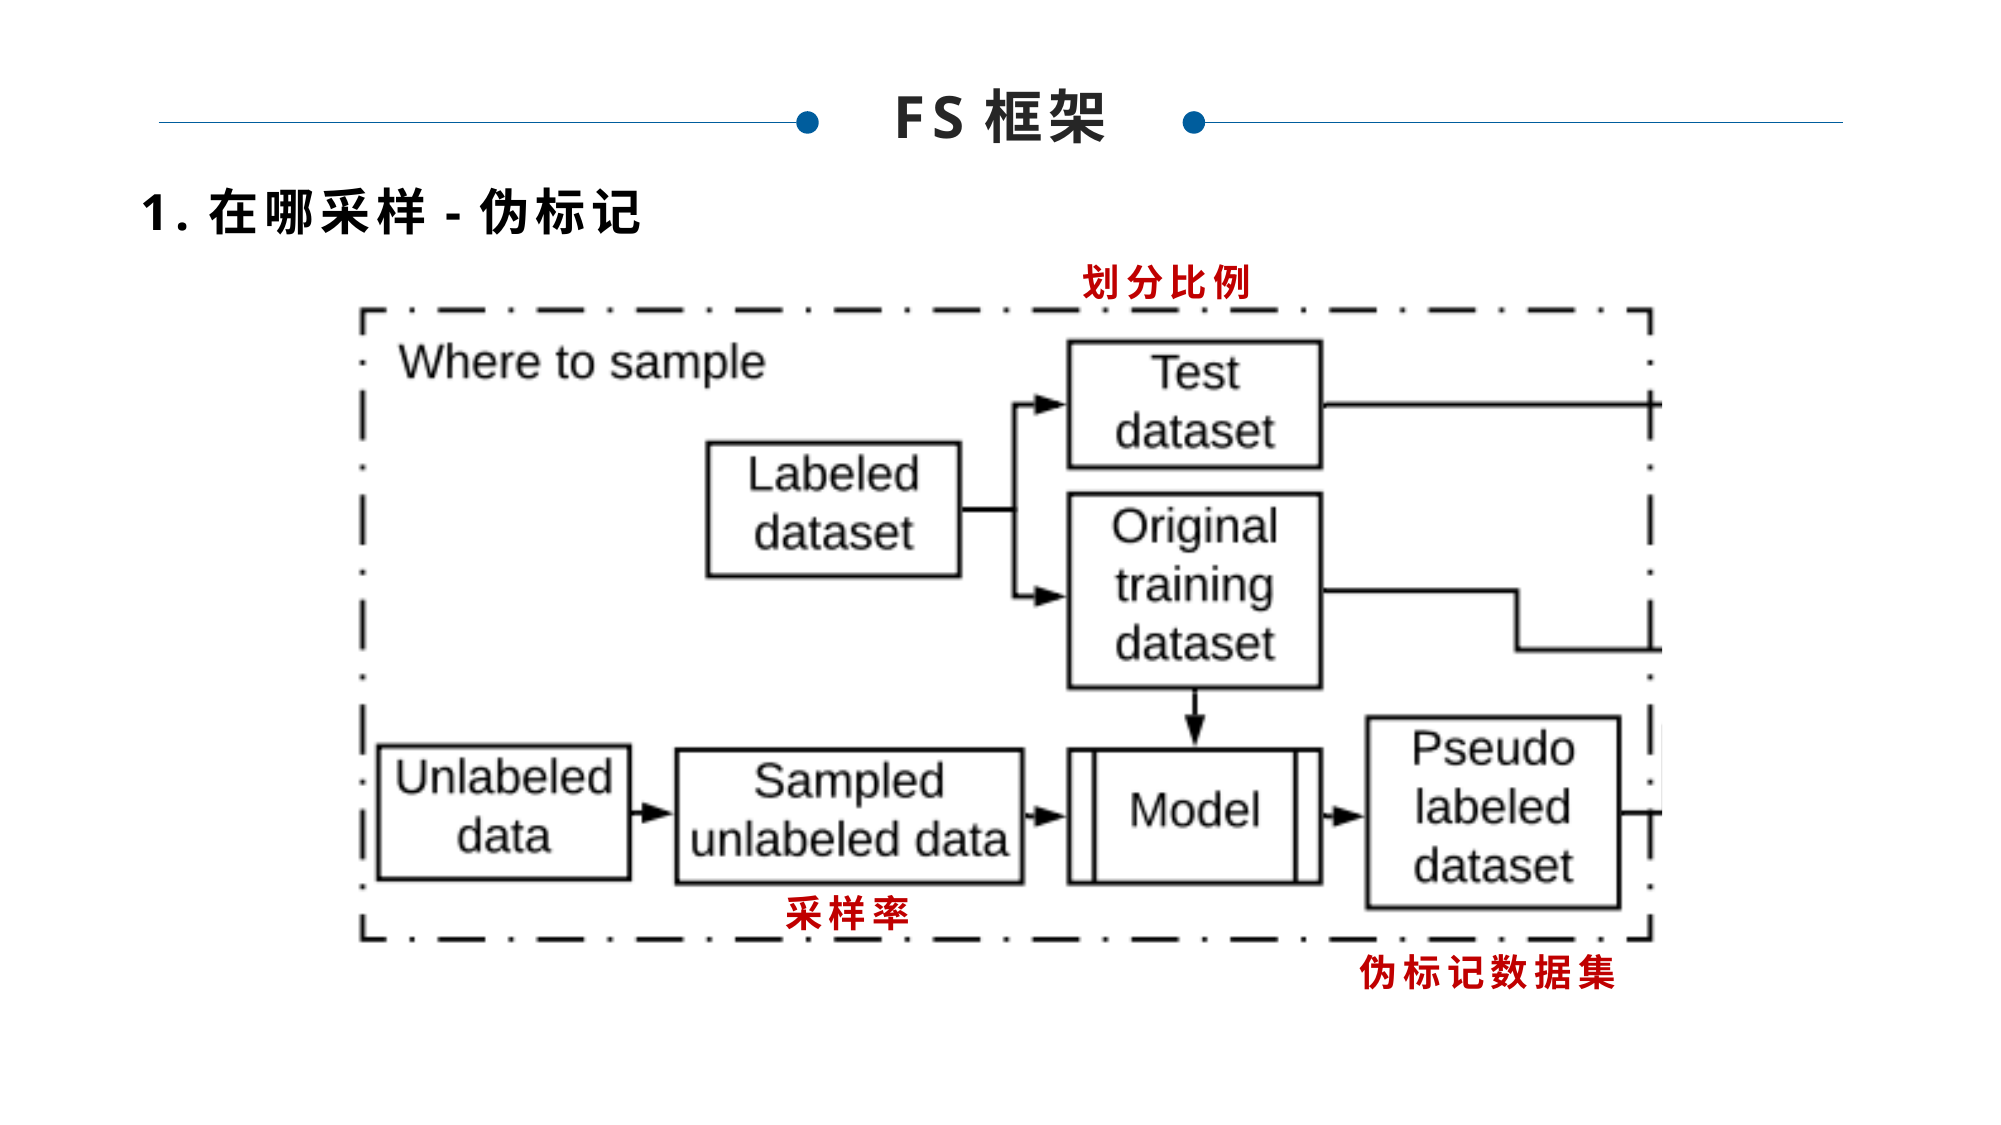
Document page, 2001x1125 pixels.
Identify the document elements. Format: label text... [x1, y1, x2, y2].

text_box 伪标记数据集 [1345, 958, 1639, 1002]
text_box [1182, 111, 1843, 134]
text_box 1.在哪采样-伪标记 [126, 172, 657, 248]
text_box FS框架 [879, 72, 1123, 158]
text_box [158, 111, 819, 134]
picture [337, 275, 1663, 958]
